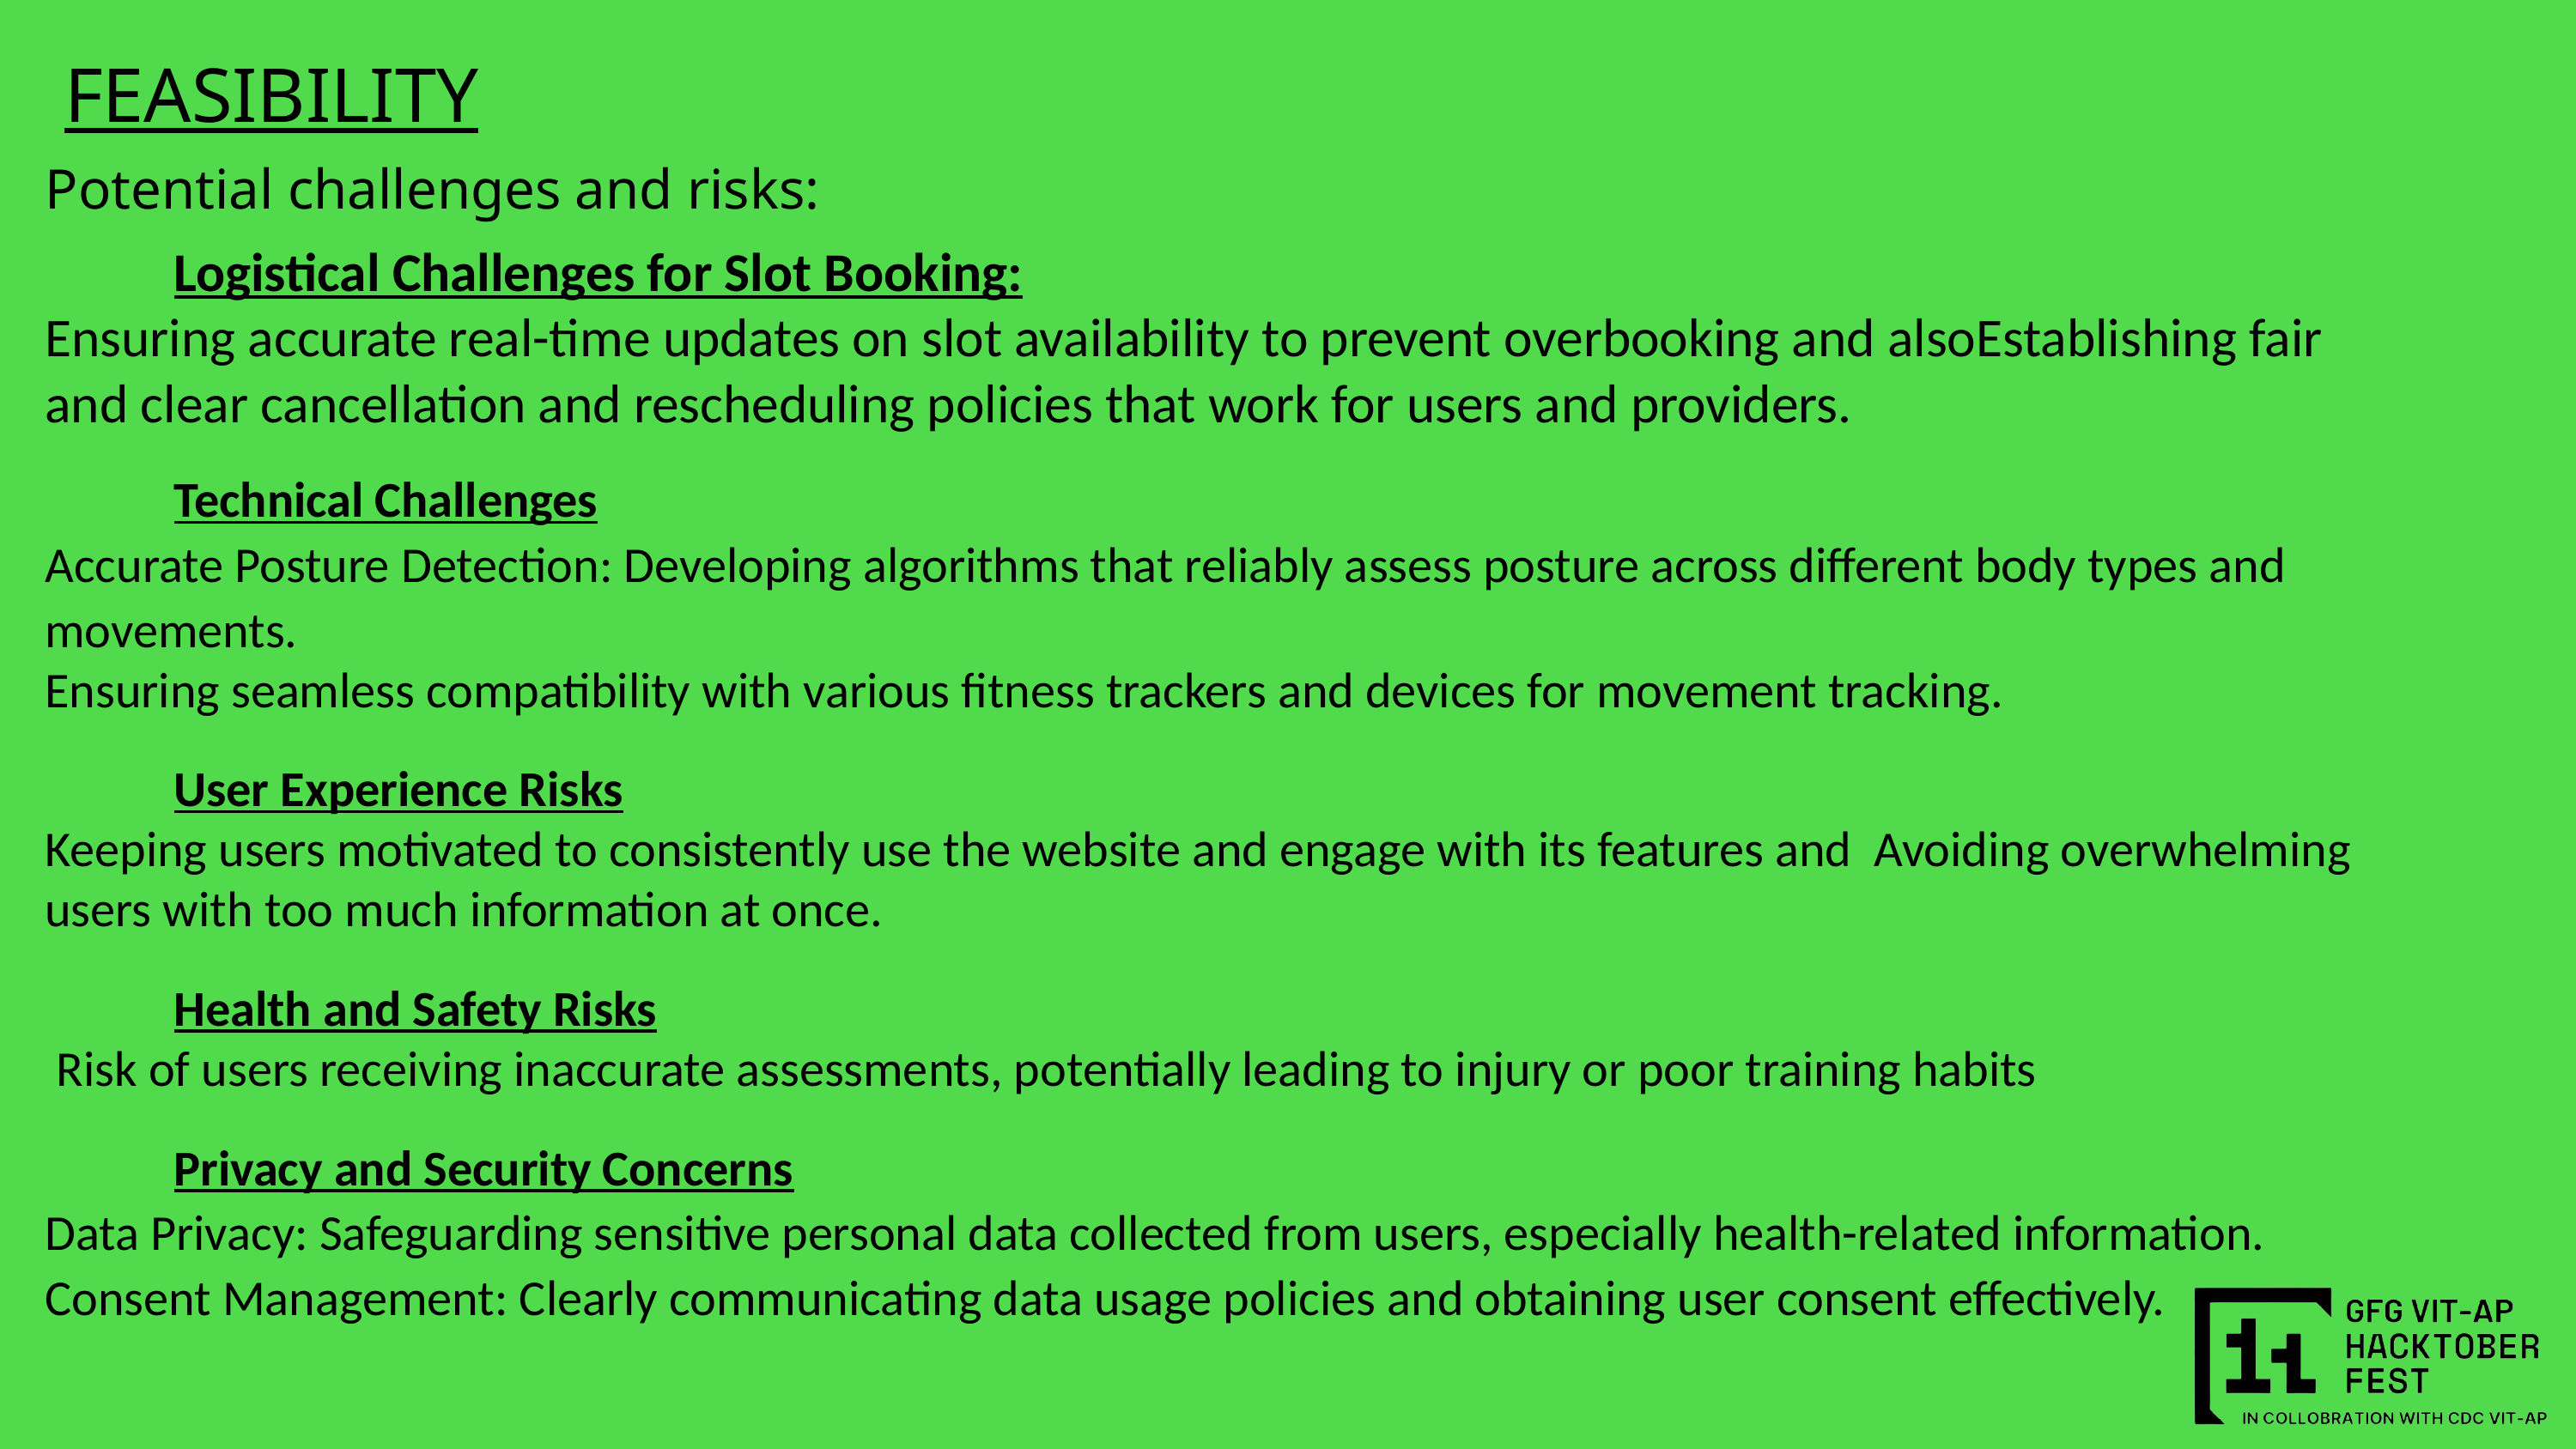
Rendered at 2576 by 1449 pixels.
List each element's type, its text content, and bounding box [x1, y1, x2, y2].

picture [2129, 1215, 2576, 1449]
text_box Potential challenges and risks: Logistical Challenges for Slot Booking: Ensuring accurate real-time updates on slot availability to prevent overbooking and alsoEstablishing fair and clear cancellation and rescheduling policies that work for users and providers. Technical Challenges Accurate Posture Detection: Developing algorithms that reliably assess posture across different body types and movements. Ensuring seamless compatibility with various fitness trackers and devices for movement tracking. User Experience Risks Keeping users motivated to consistently use the website and engage with its features and Avoiding overwhelming users with too much information at once. Health and Safety Risks Risk of users receiving inaccurate assessments, potentially leading to injury or poor training habits Privacy and Security Concerns Data Privacy: Safeguarding sensitive personal data collected from users, especially health-related information. Consent Management: Clearly communicating data usage policies and obtaining user consent effectively. [0, 155, 2368, 1449]
text_box [654, 1179, 1965, 1258]
text_box FEASIBILITY [64, 48, 483, 137]
